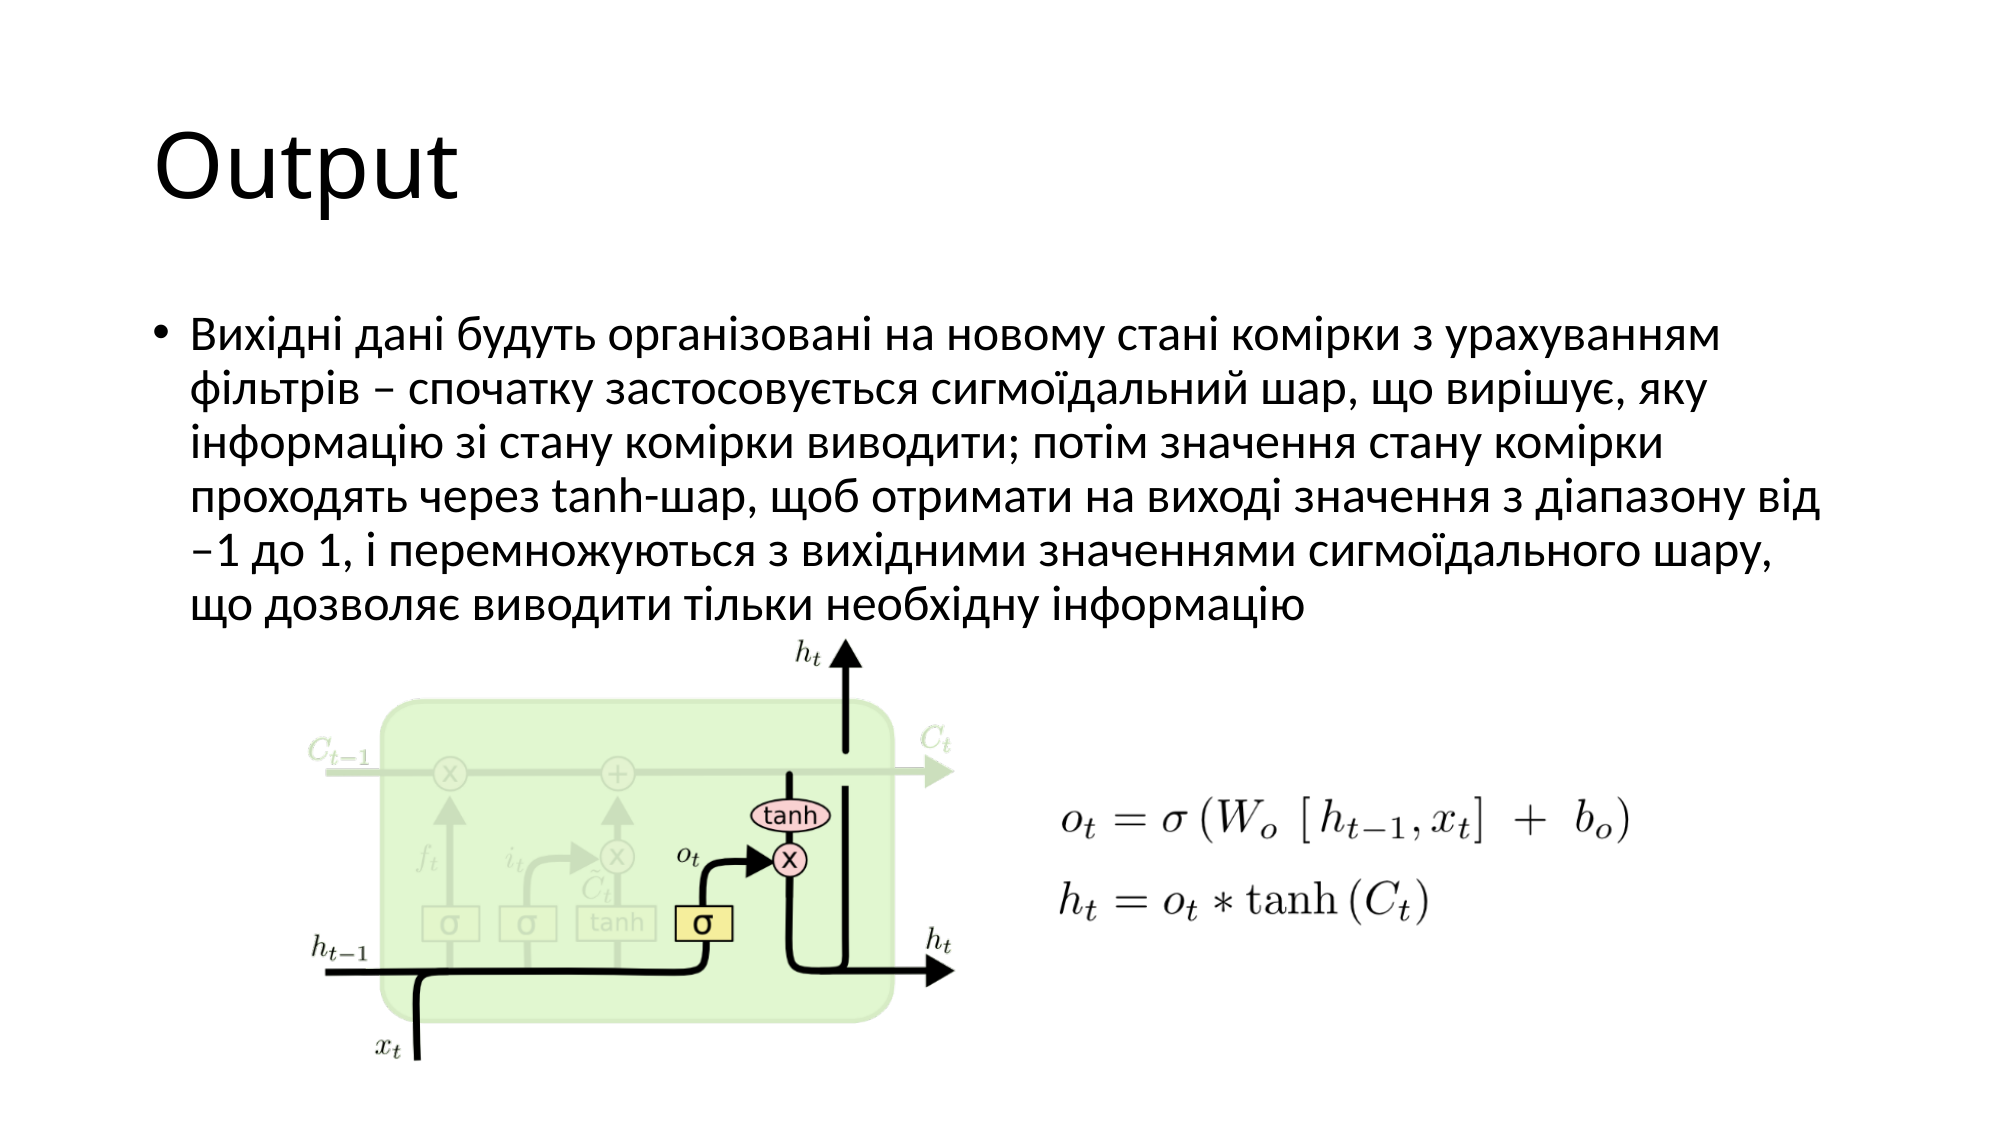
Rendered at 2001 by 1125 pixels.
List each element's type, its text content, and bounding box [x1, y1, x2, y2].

picture [291, 626, 1709, 1065]
title Output [137, 59, 1863, 278]
list Вихідні дані будуть організовані на новому стані комірки з урахуванням фільтрів – спочатку застосовується сигмоїдальний шар, що вирішує, яку інформацію зі стану комірки виводити; потім значення стану комірки проходять через tanh-шар, щоб отримати на виході значення з діапазону від –1 до 1, і перемножуються з вихідними значеннями сигмоїдального шару, що дозволяє виводити тільки необхідну інформацію [137, 299, 1863, 1014]
